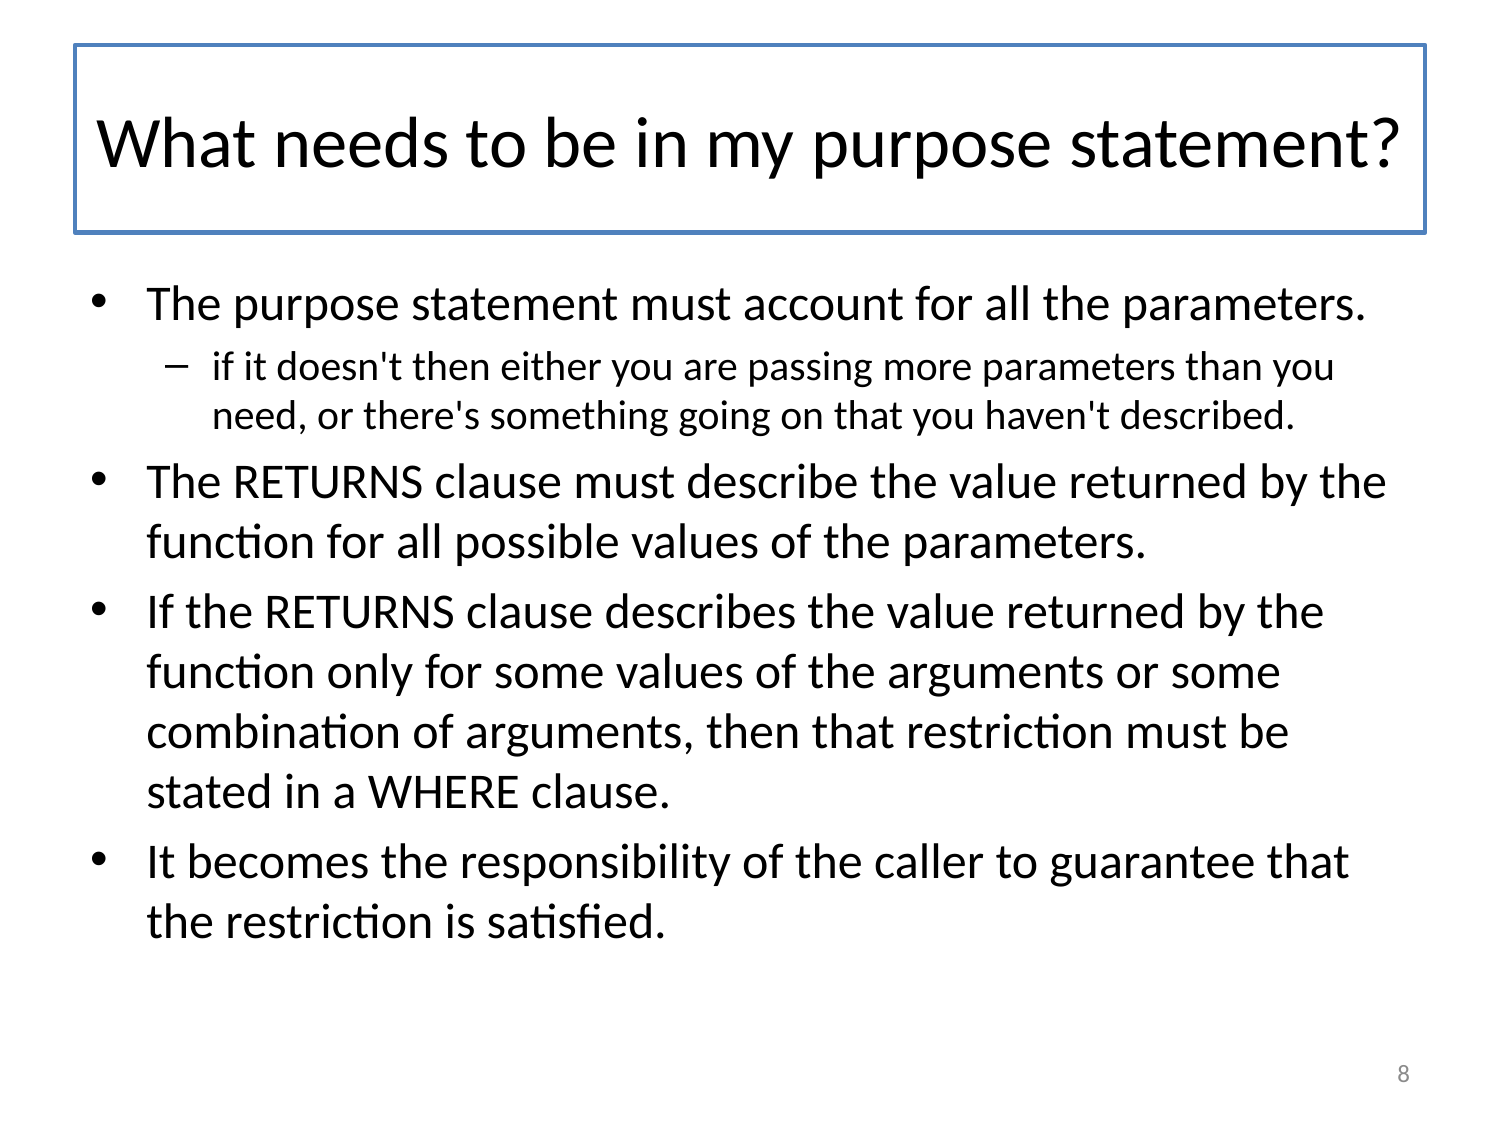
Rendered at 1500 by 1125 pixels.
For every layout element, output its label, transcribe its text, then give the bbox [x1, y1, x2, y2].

slide_number 8 [1074, 1042, 1425, 1103]
title What needs to be in my purpose statement? [73, 43, 1427, 235]
list The purpose statement must account for all the parameters. if it doesn't then either you are passing more parameters than you need, or there's something going on that you haven't described. The RETURNS clause must describe the value returned by the function for all possible values of the parameters. If the RETURNS clause describes the value returned by the function only for some values of the arguments or some combination of arguments, then that restriction must be stated in a WHERE clause. It becomes the responsibility of the caller to guarantee that the restriction is satisfied. [75, 262, 1425, 1005]
